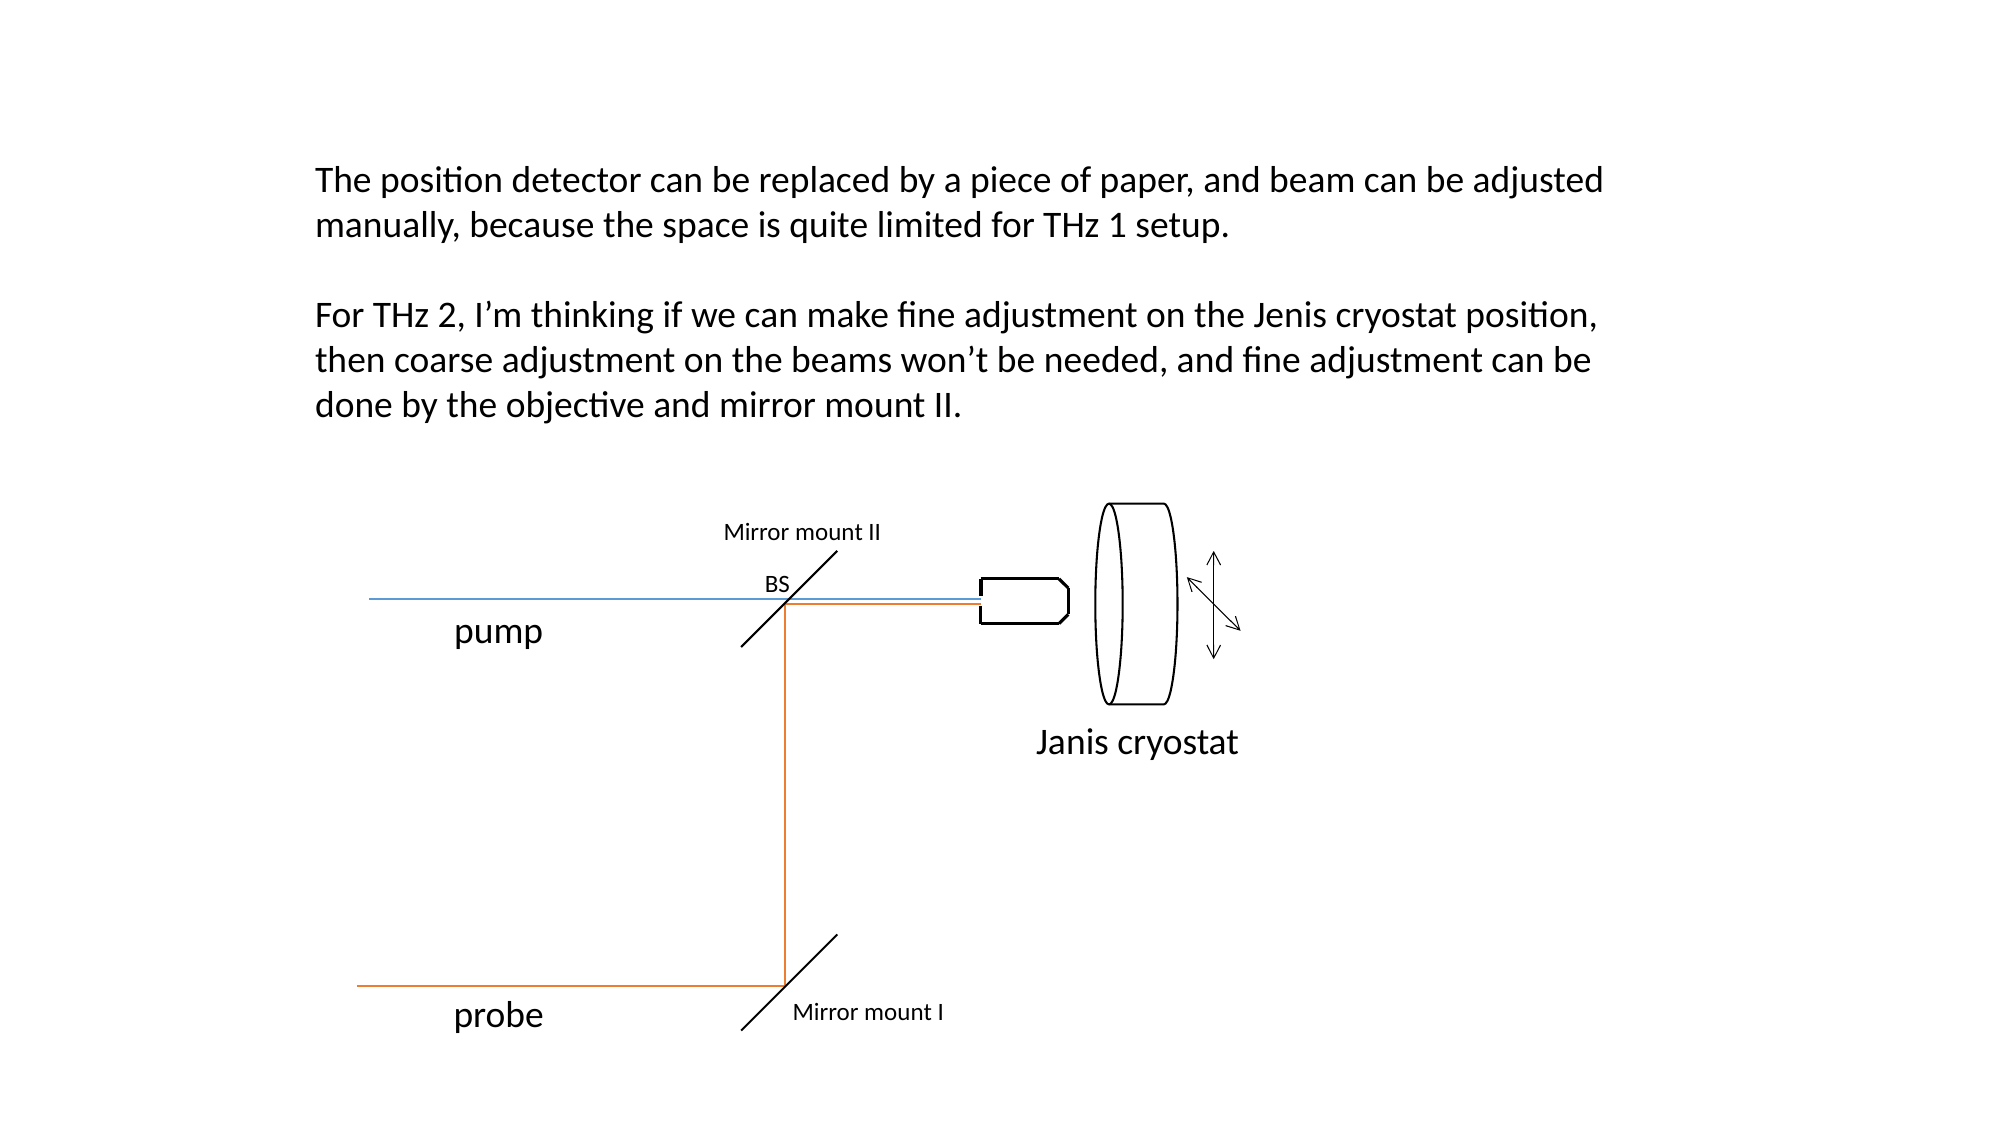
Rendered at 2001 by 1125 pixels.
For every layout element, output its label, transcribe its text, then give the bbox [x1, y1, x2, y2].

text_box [1186, 577, 1241, 631]
text_box probe [438, 987, 560, 1043]
text_box The position detector can be replaced by a piece of paper, and beam can be adjusted manually, because the space is quite limited for THz 1 setup. For THz 2, I’m thinking if we can make fine adjustment on the Jenis cryostat position, then coarse adjustment on the beams won’t be needed, and fine adjustment can be done by the objective and mirror mount II. [300, 147, 1690, 433]
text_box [741, 550, 838, 647]
text_box [1094, 502, 1179, 706]
text_box pump [439, 600, 559, 659]
text_box Janis cryostat [1021, 709, 1254, 770]
text_box Mirror mount II [708, 507, 897, 553]
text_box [980, 578, 1069, 624]
text_box Mirror mount I [777, 987, 960, 1033]
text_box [741, 934, 838, 1031]
